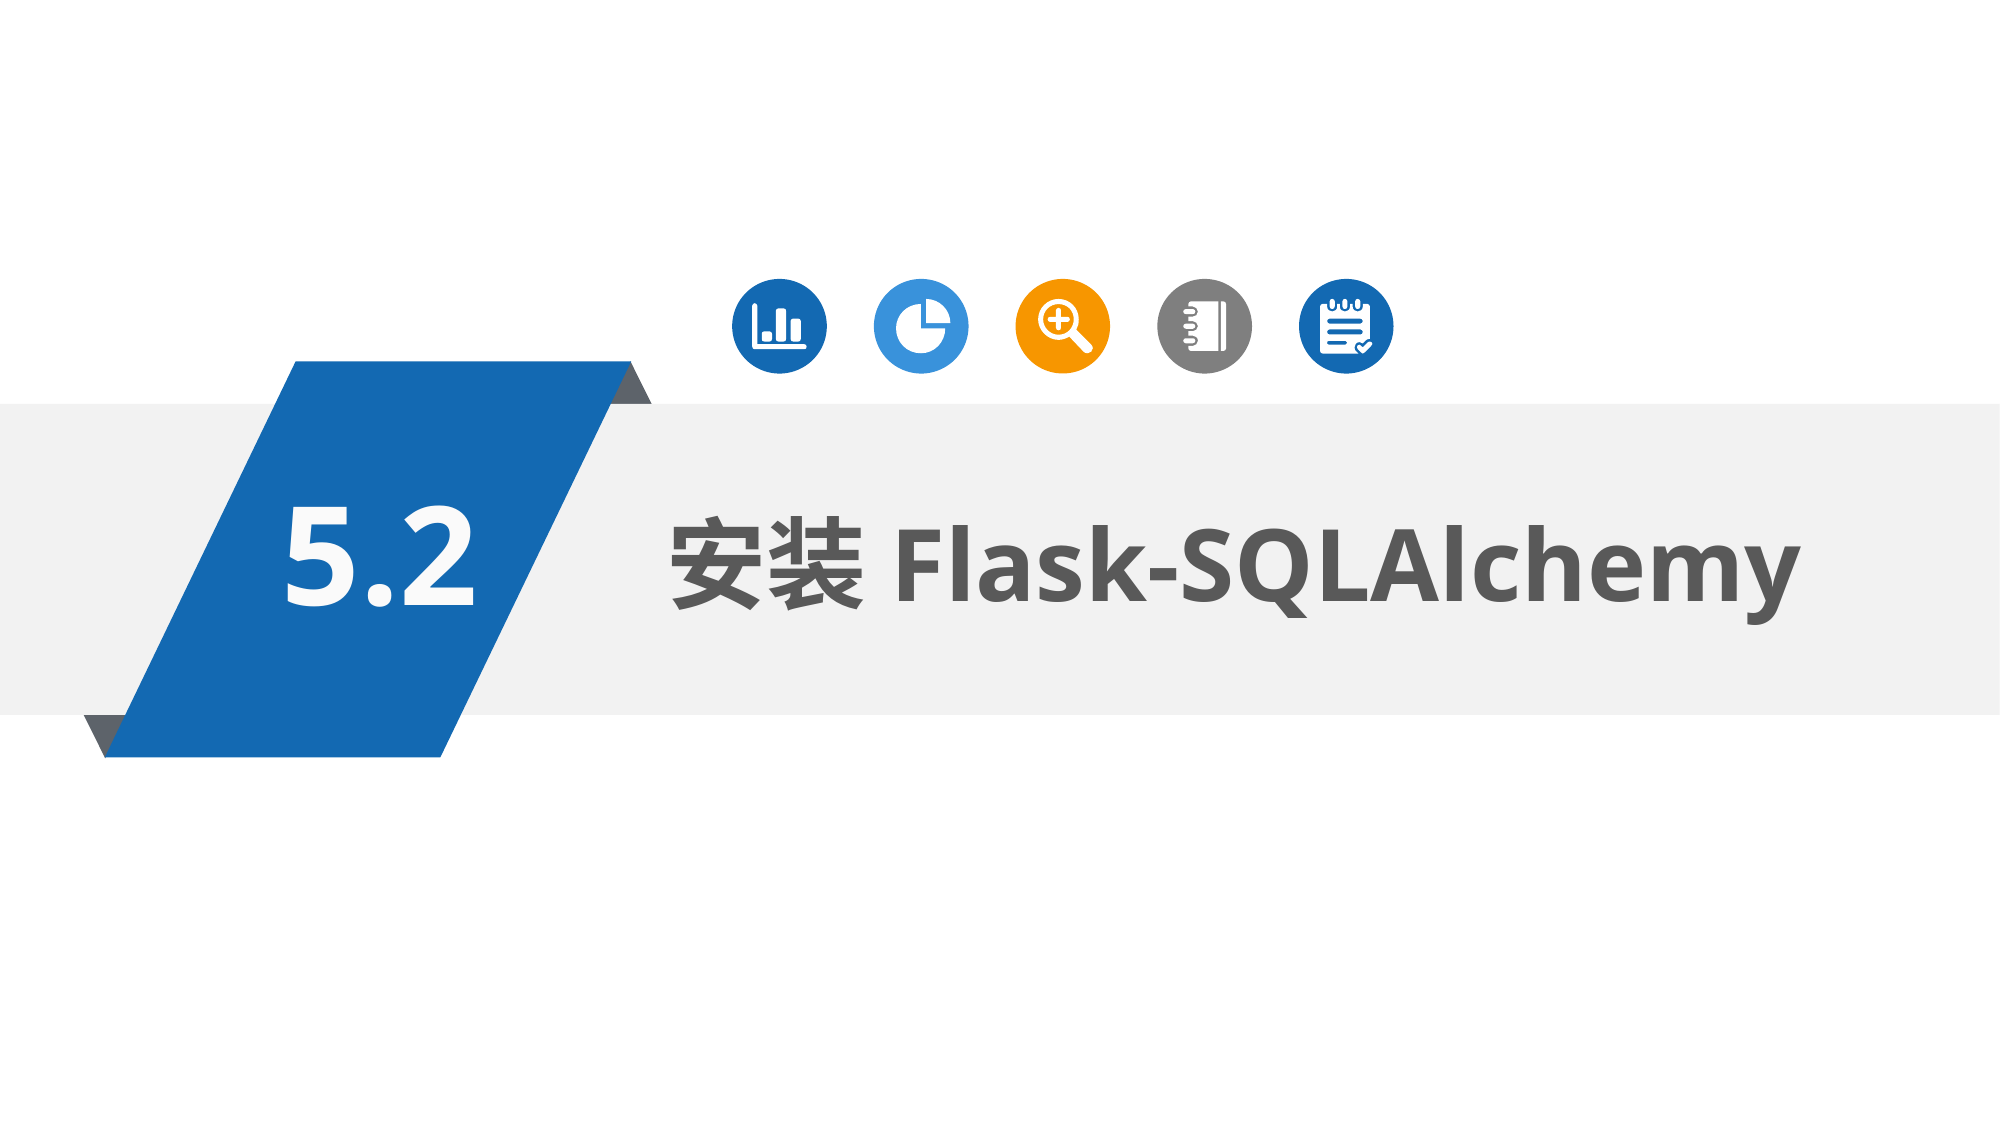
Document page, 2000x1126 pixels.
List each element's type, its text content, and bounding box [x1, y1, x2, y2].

text_box 5.2 [266, 460, 552, 641]
text_box 安装Flask-SQLAlchemy [651, 494, 1933, 630]
